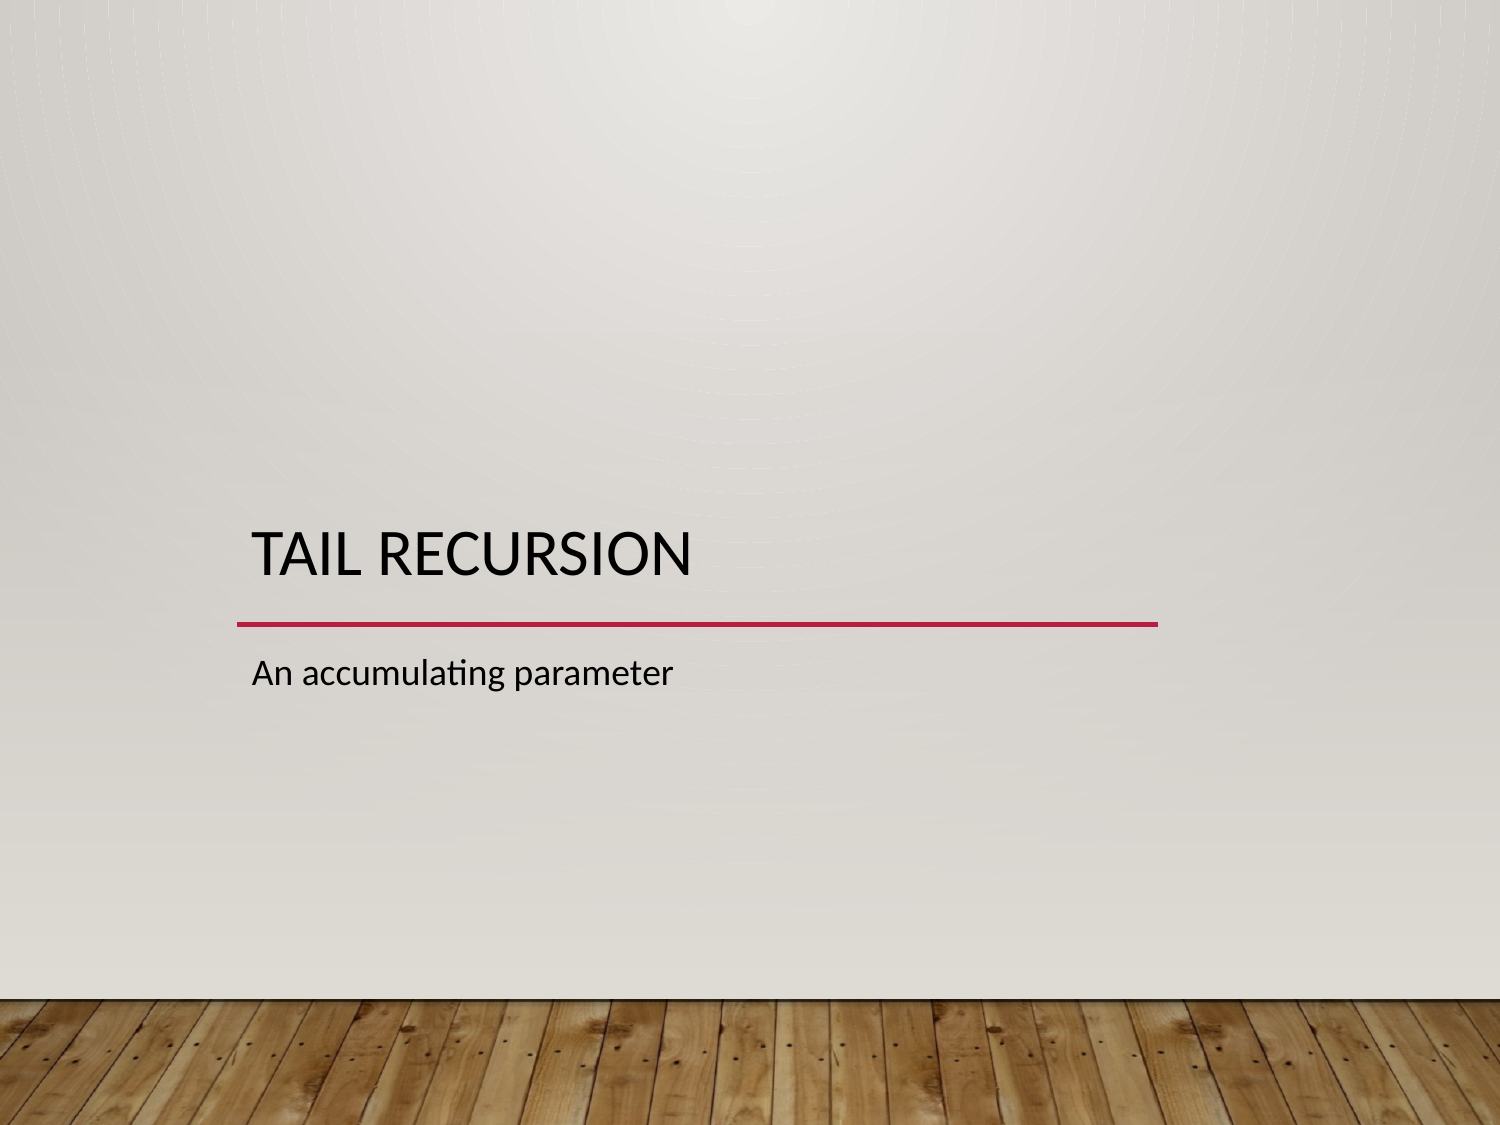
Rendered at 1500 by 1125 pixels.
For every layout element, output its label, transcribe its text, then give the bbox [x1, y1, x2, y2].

list An accumulating parameter [236, 624, 1159, 791]
title Tail Recursion [236, 288, 1159, 598]
picture [0, 999, 1500, 1125]
